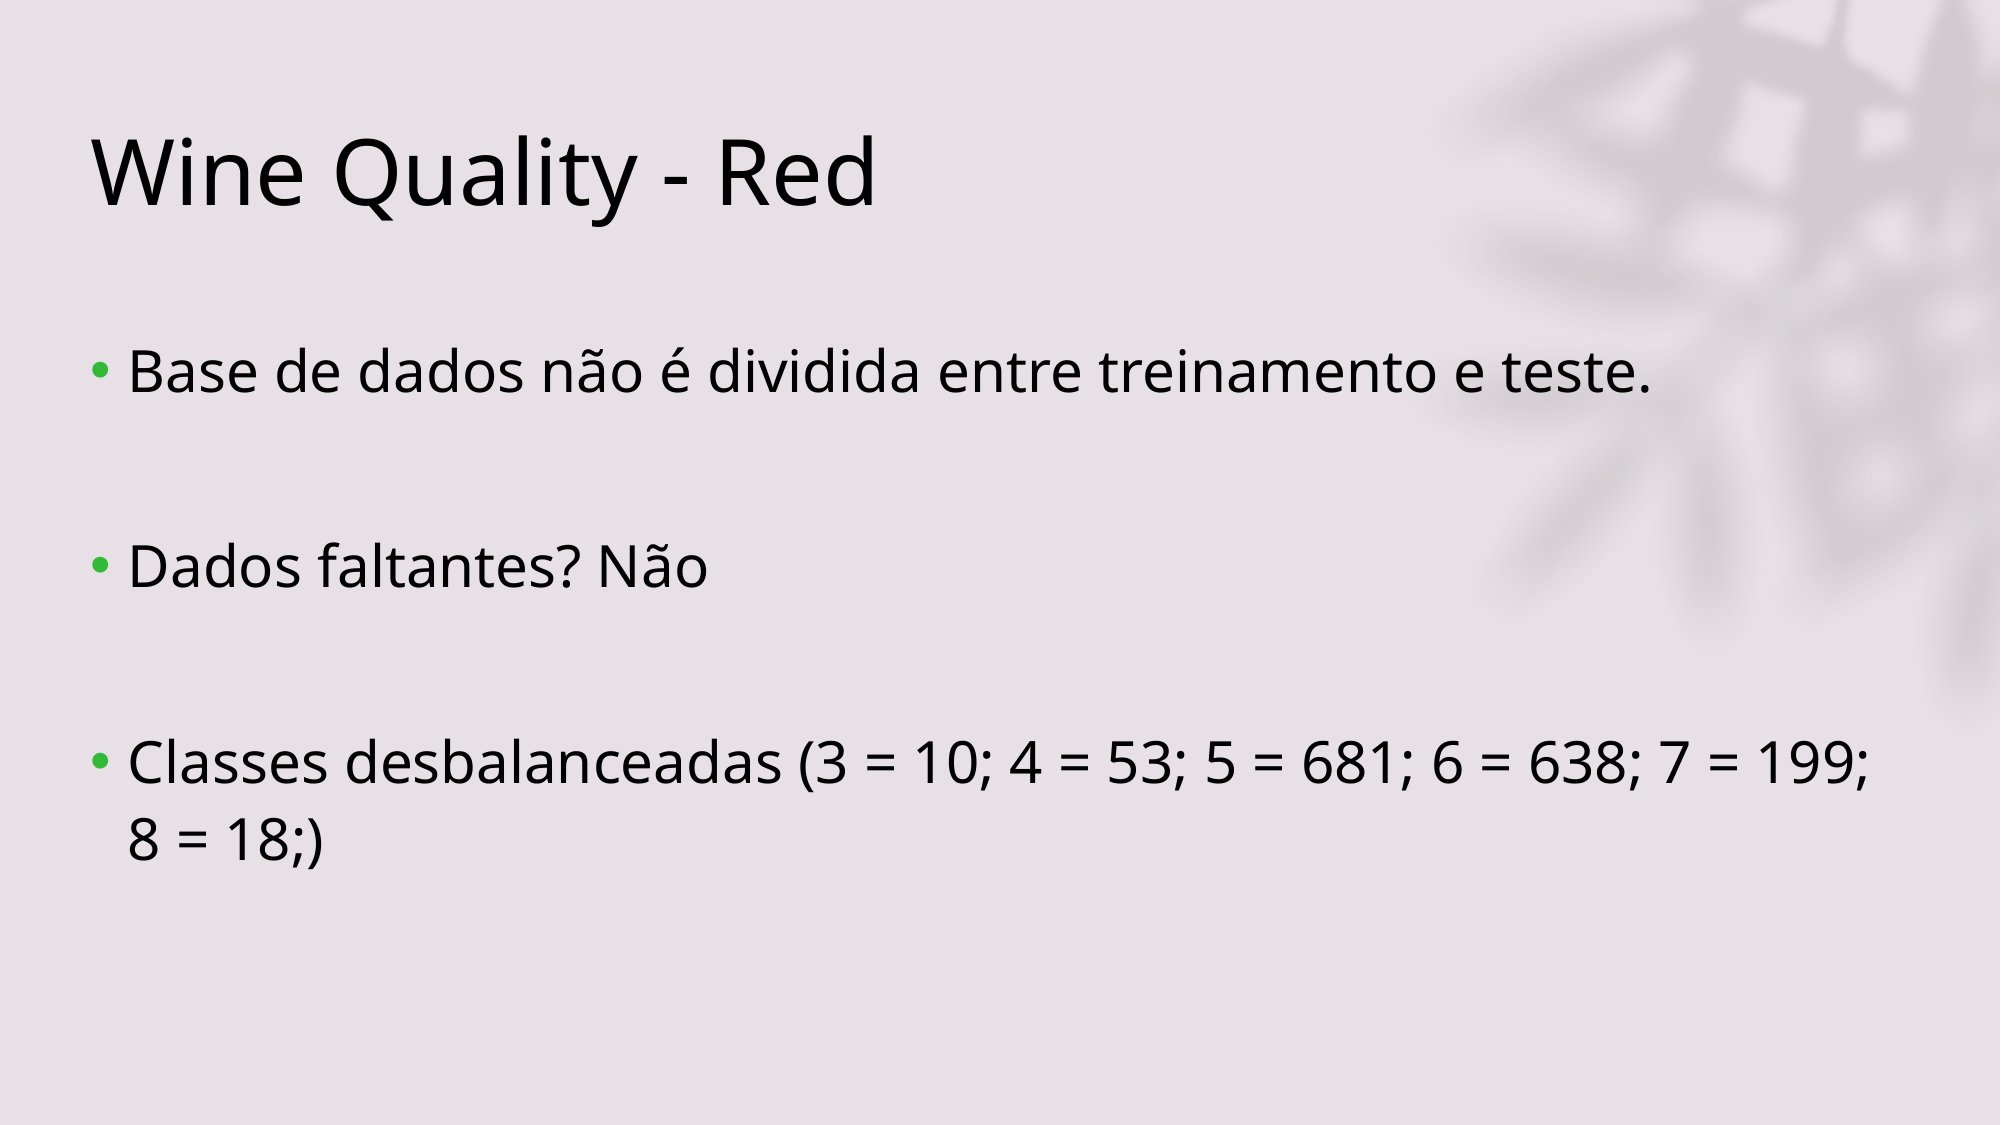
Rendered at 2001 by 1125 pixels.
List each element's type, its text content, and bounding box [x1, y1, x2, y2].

list Base de dados não é dividida entre treinamento e teste. Dados faltantes? Não Classes desbalanceadas (3 = 10; 4 = 53; 5 = 681; 6 = 638; 7 = 199; 8 = 18;) [75, 319, 1925, 1009]
title Wine Quality - Red [75, 60, 1863, 278]
